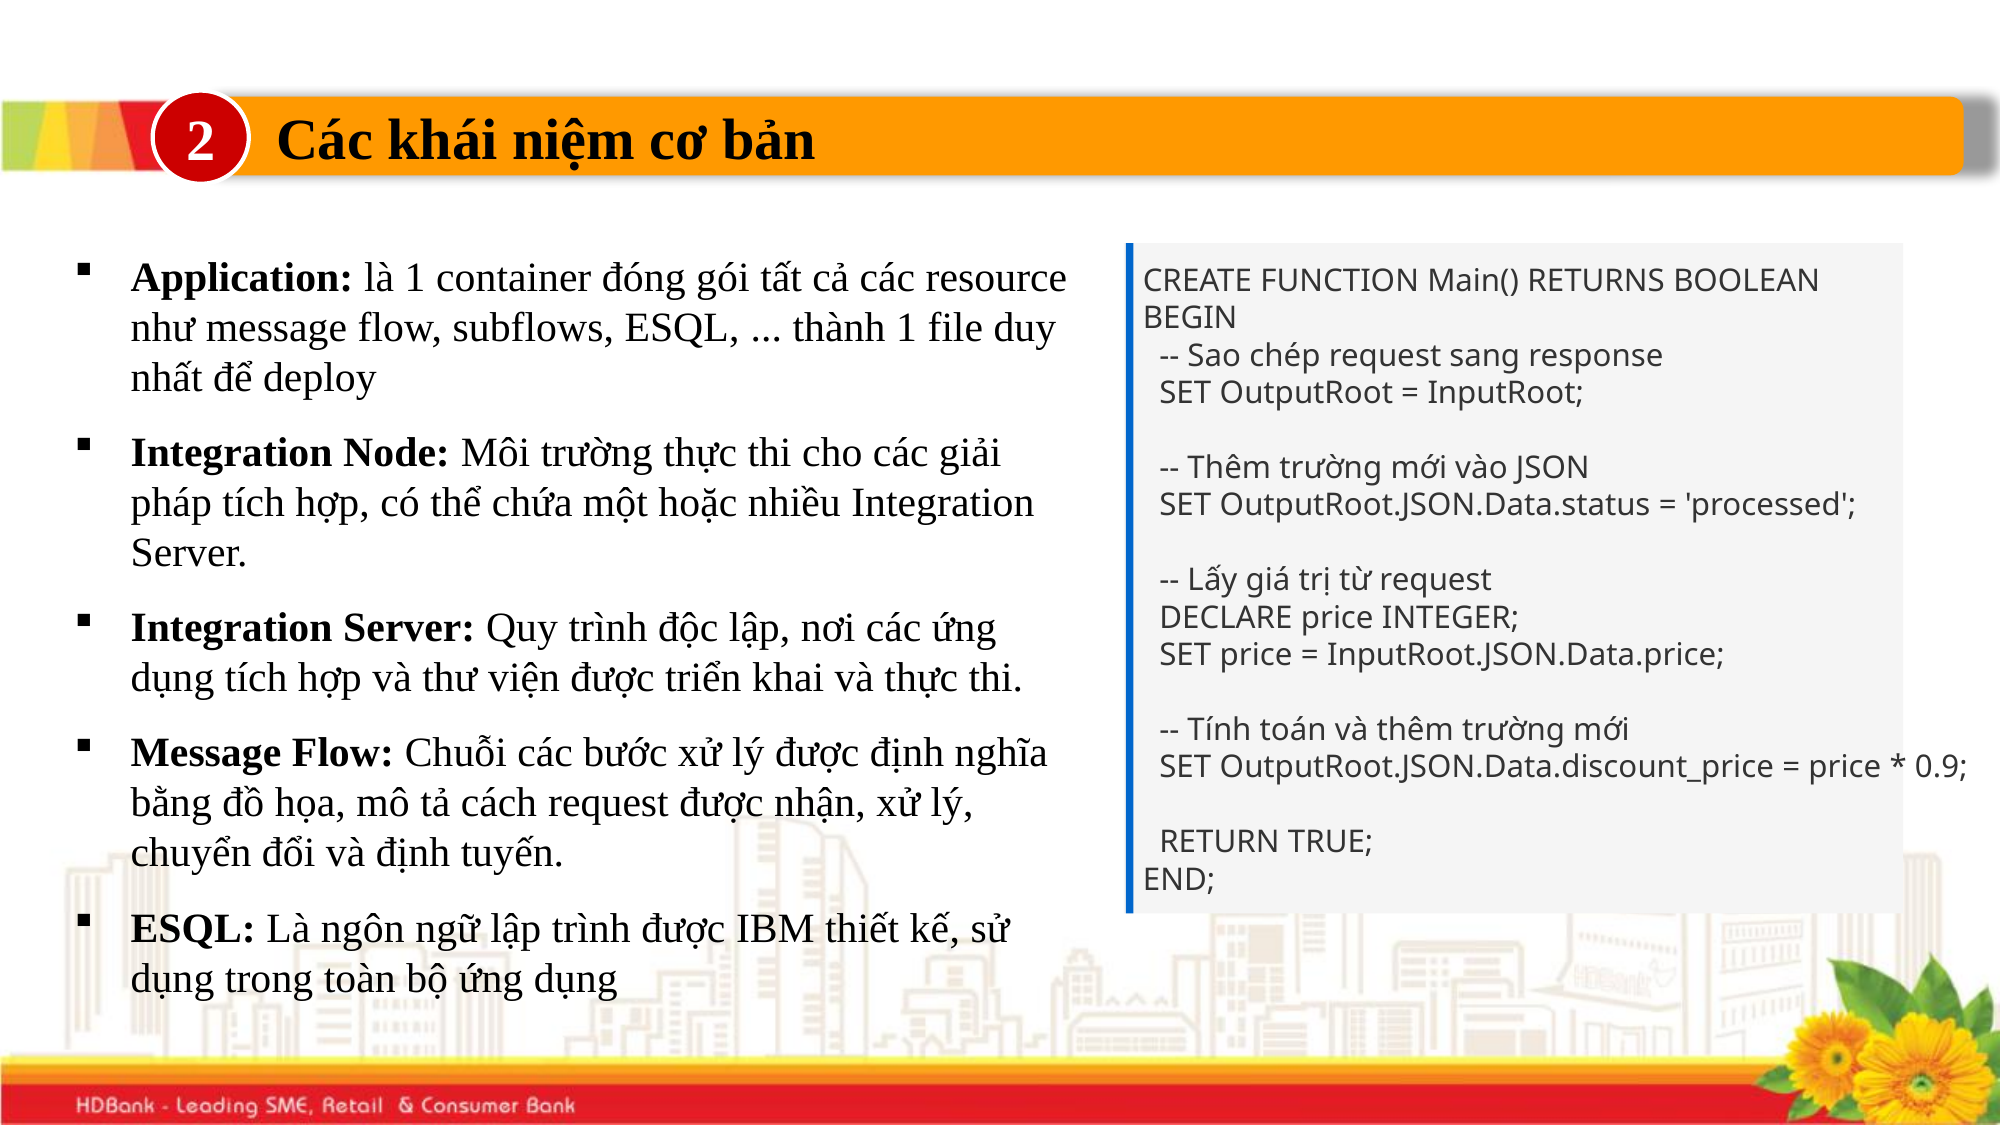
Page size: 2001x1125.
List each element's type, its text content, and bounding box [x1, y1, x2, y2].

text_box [152, 90, 1964, 184]
text_box [1134, 243, 1904, 914]
text_box Application: là 1 container đóng gói tất cả các resource như message flow, subflows, ESQL, ... thành 1 file duy nhất để deploy Integration Node: Môi trường thực thi cho các giải pháp tích hợp, có thể chứa một hoặc nhiều Integration Server. Integration Server: Quy trình độc lập, nơi các ứng dụng tích hợp và thư viện được triển khai và thực thi. Message Flow: Chuỗi các bước xử lý được định nghĩa bằng đồ họa, mô tả cách request được nhận, xử lý, chuyển đổi và định tuyến. ESQL: Là ngôn ngữ lập trình được IBM thiết kế, sử dụng trong toàn bộ ứng dụng [59, 242, 1086, 1008]
picture [0, 0, 2000, 1125]
text_box CREATE FUNCTION Main() RETURNS BOOLEAN BEGIN -- Sao chép request sang response SET OutputRoot = InputRoot; -- Thêm trường mới vào JSON SET OutputRoot.JSON.Data.status = 'processed'; -- Lấy giá trị từ request DECLARE price INTEGER; SET price = InputRoot.JSON.Data.price; -- Tính toán và thêm trường mới SET OutputRoot.JSON.Data.discount_price = price * 0.9; RETURN TRUE; END; [1142, 259, 1980, 897]
text_box [1125, 243, 1134, 914]
